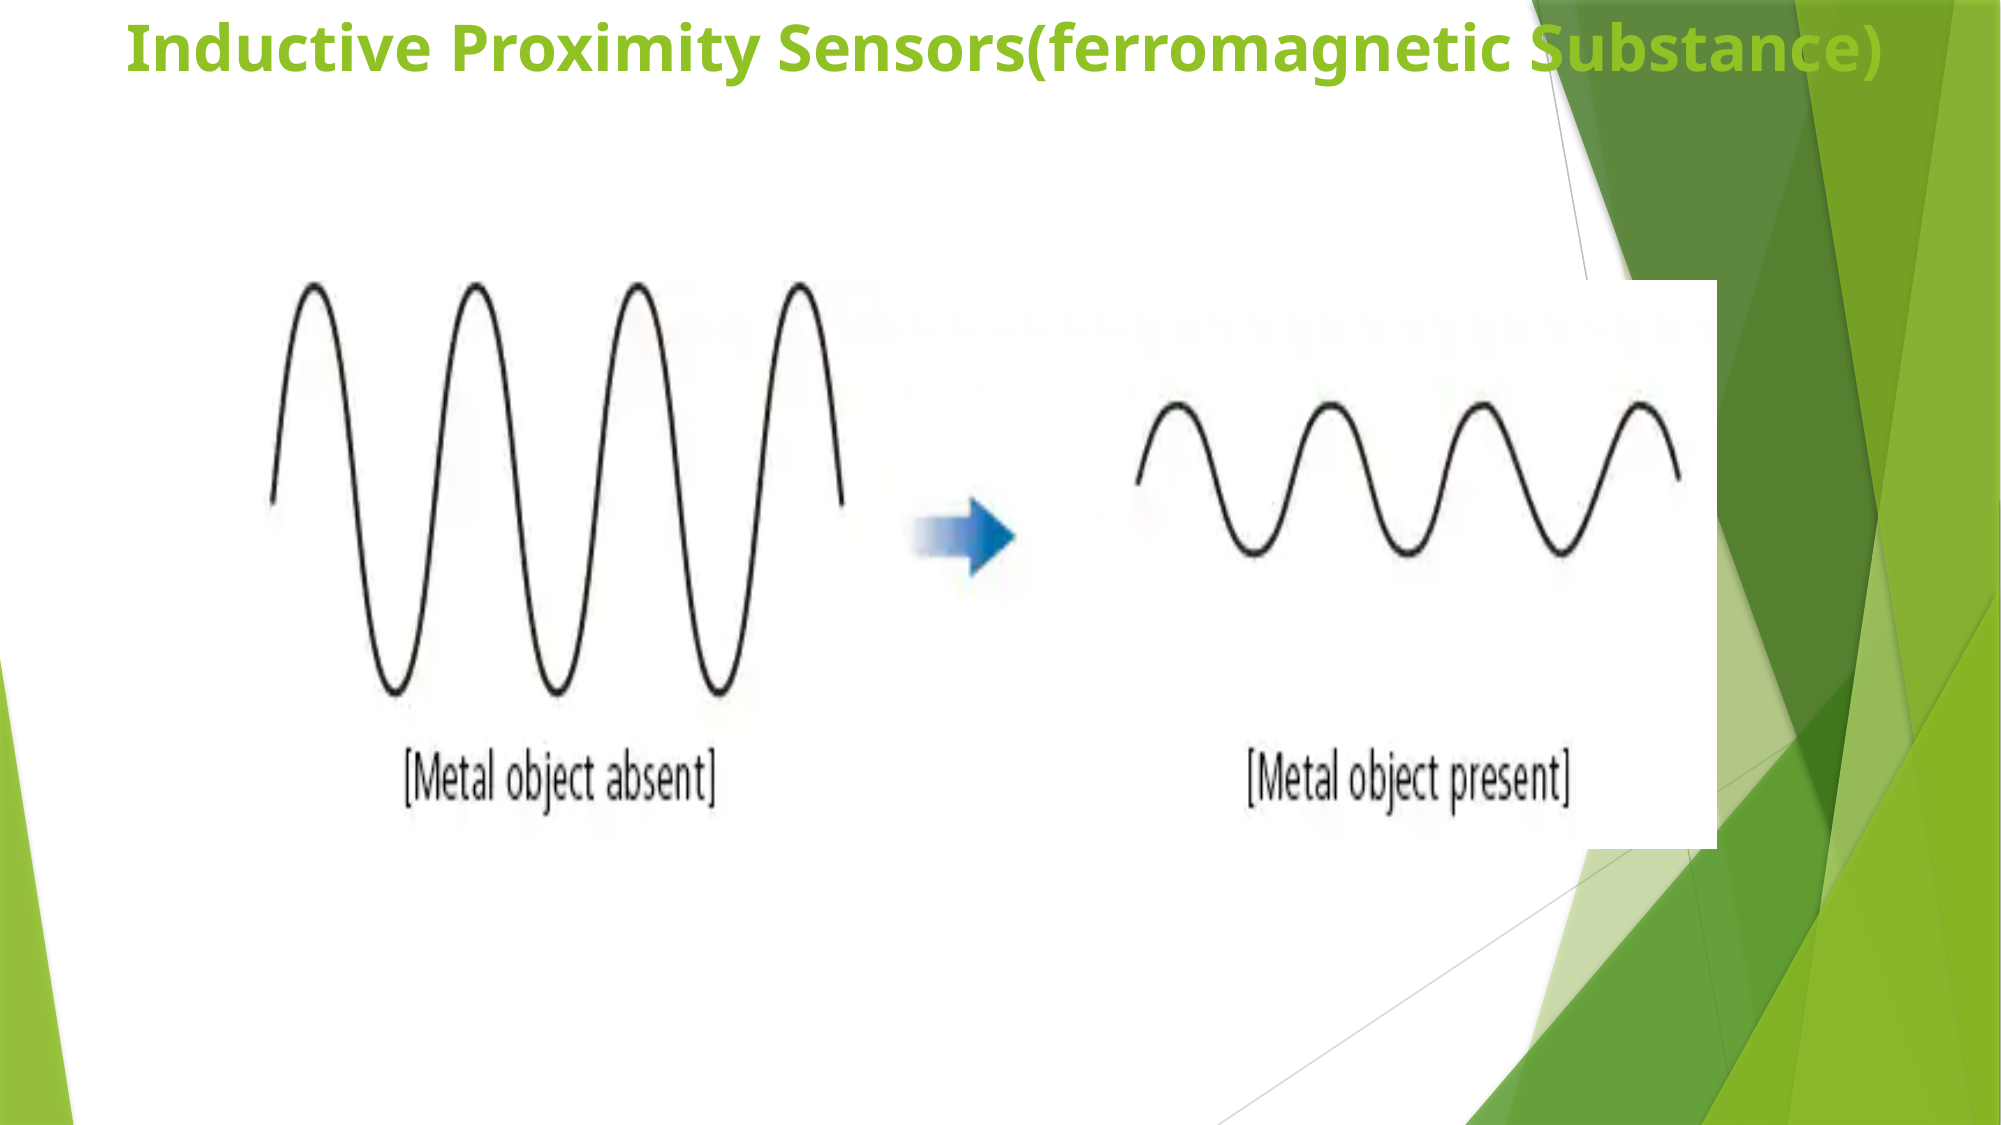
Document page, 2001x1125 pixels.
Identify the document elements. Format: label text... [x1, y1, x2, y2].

text_box Inductive Proximity Sensors(ferromagnetic Substance) [111, 0, 1955, 150]
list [142, 280, 1717, 849]
